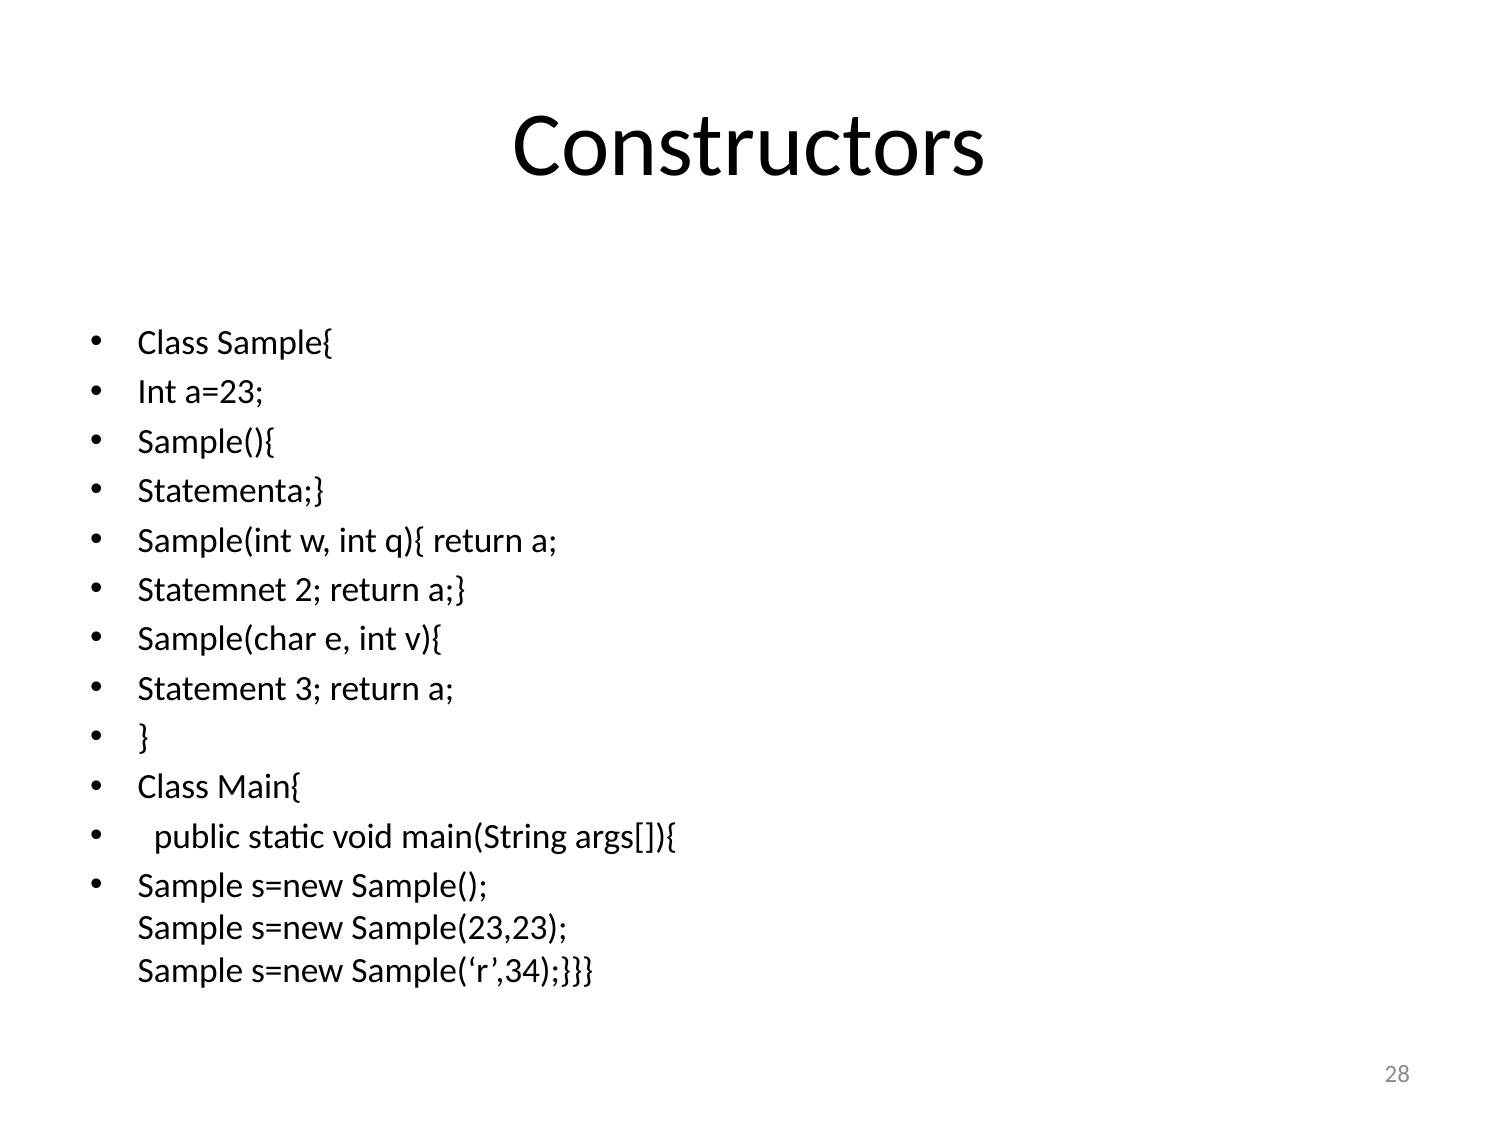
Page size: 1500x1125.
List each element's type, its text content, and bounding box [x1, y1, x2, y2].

list Class Sample{ Int a=23; Sample(){ Statementa;} Sample(int w, int q){ return a; Statemnet 2; return a;} Sample(char e, int v){ Statement 3; return a; } Class Main{ public static void main(String args[]){ Sample s=new Sample(); Sample s=new Sample(23,23); Sample s=new Sample(‘r’,34);}}} [75, 262, 1425, 1005]
slide_number 28 [1074, 1042, 1425, 1103]
title Constructors [75, 45, 1425, 233]
